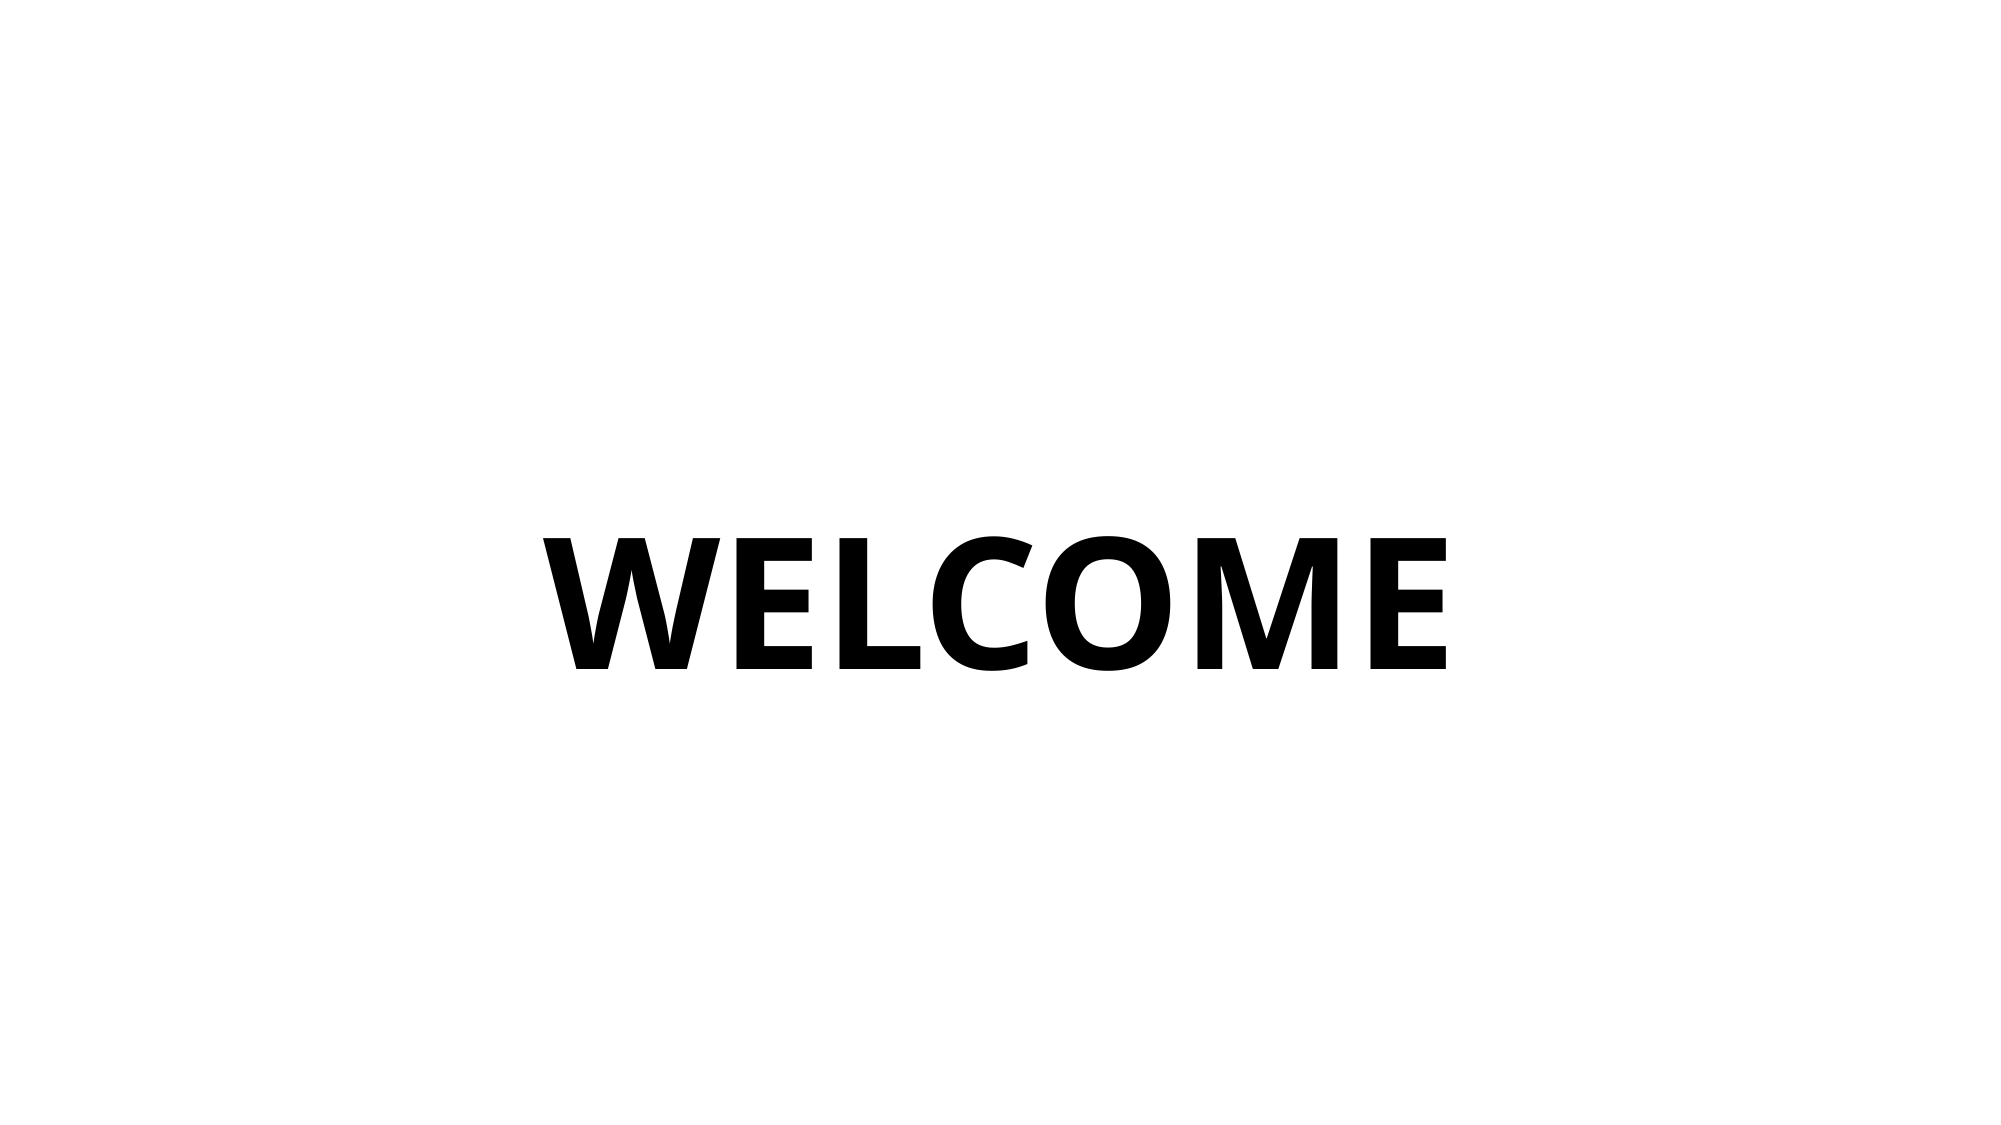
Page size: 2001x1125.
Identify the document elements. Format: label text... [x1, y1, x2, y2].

text_box WELCOME [528, 479, 1472, 714]
